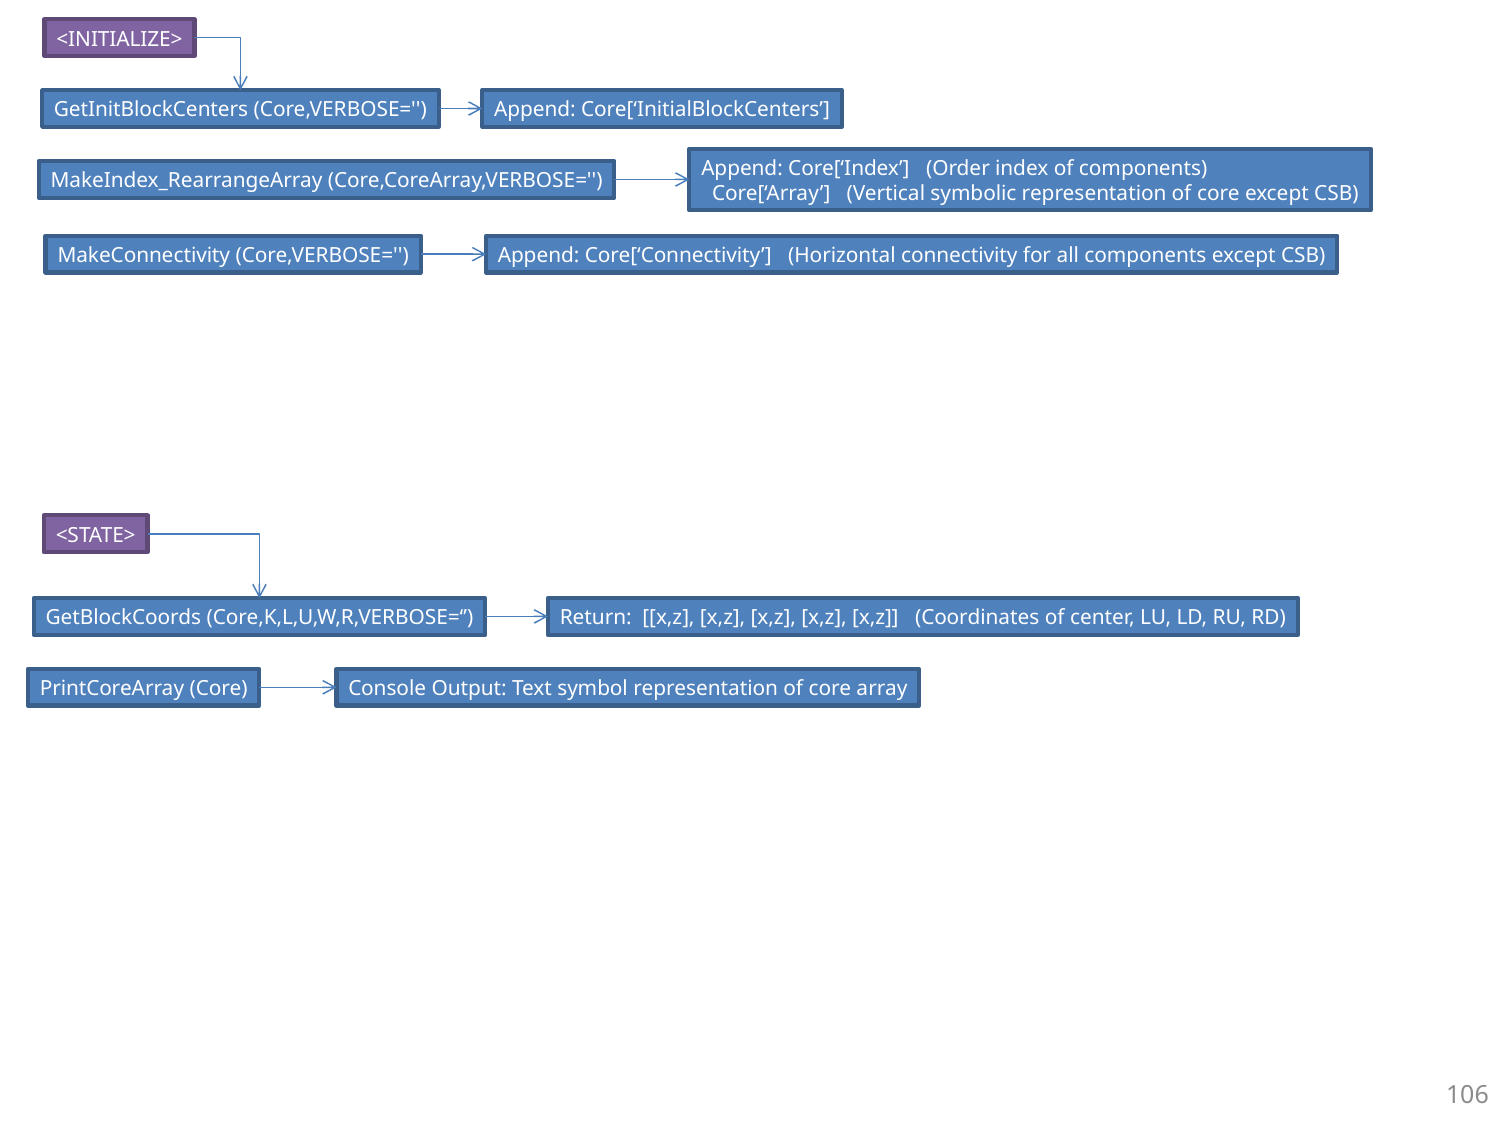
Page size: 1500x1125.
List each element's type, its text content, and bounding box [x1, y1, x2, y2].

text_box Console Output: Text symbol representation of core array [334, 667, 921, 708]
text_box MakeIndex_RearrangeArray (Core,CoreArray,VERBOSE='') [37, 159, 616, 200]
text_box GetBlockCoords (Core,K,L,U,W,R,VERBOSE=‘’) [32, 596, 487, 637]
text_box Return: [[x,z], [x,z], [x,z], [x,z], [x,z]] (Coordinates of center, LU, LD, RU, RD) [546, 596, 1300, 637]
text_box MakeConnectivity (Core,VERBOSE='') [43, 234, 423, 275]
text_box PrintCoreArray (Core) [26, 667, 261, 708]
text_box <INITIALIZE> [42, 17, 197, 58]
text_box Append: Core[‘InitialBlockCenters’] [480, 88, 844, 129]
text_box <STATE> [42, 513, 150, 554]
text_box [151, 533, 260, 599]
text_box Append: Core[‘Connectivity’] (Horizontal connectivity for all components except CSB) [484, 234, 1339, 275]
text_box Append: Core[‘Index’] (Order index of components) Core[‘Array’] (Vertical symbolic representation of core except CSB) [687, 147, 1373, 212]
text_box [194, 37, 241, 91]
text_box GetInitBlockCenters (Core,VERBOSE='') [40, 88, 441, 129]
slide_number 106 [1153, 1065, 1500, 1125]
